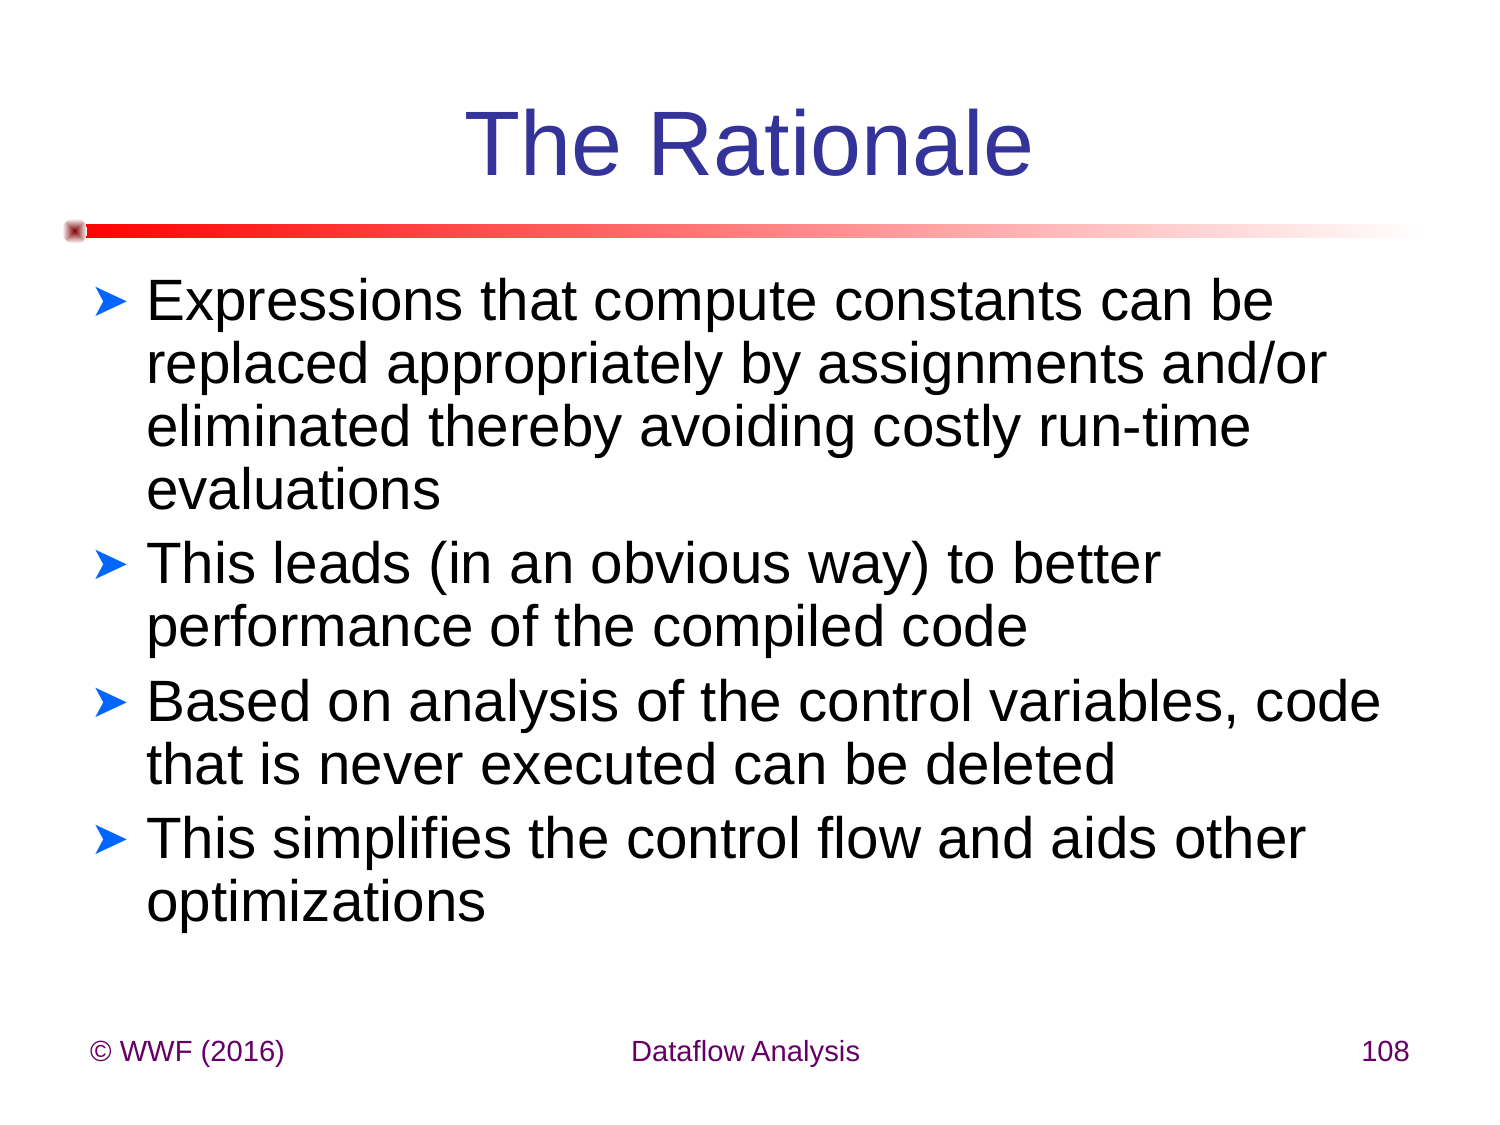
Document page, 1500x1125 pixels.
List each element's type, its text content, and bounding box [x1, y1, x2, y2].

title The Rationale [75, 45, 1425, 233]
slide_number © WWF (2016) [75, 1024, 425, 1103]
list Expressions that compute constants can be replaced appropriately by assignments and/or eliminated thereby avoiding costly run-time evaluations This leads (in an obvious way) to better performance of the compiled code Based on analysis of the control variables, code that is never executed can be deleted This simplifies the control flow and aids other optimizations [75, 262, 1425, 1005]
slide_number 108 [1074, 1024, 1425, 1103]
footer Dataflow Analysis [512, 1024, 988, 1103]
